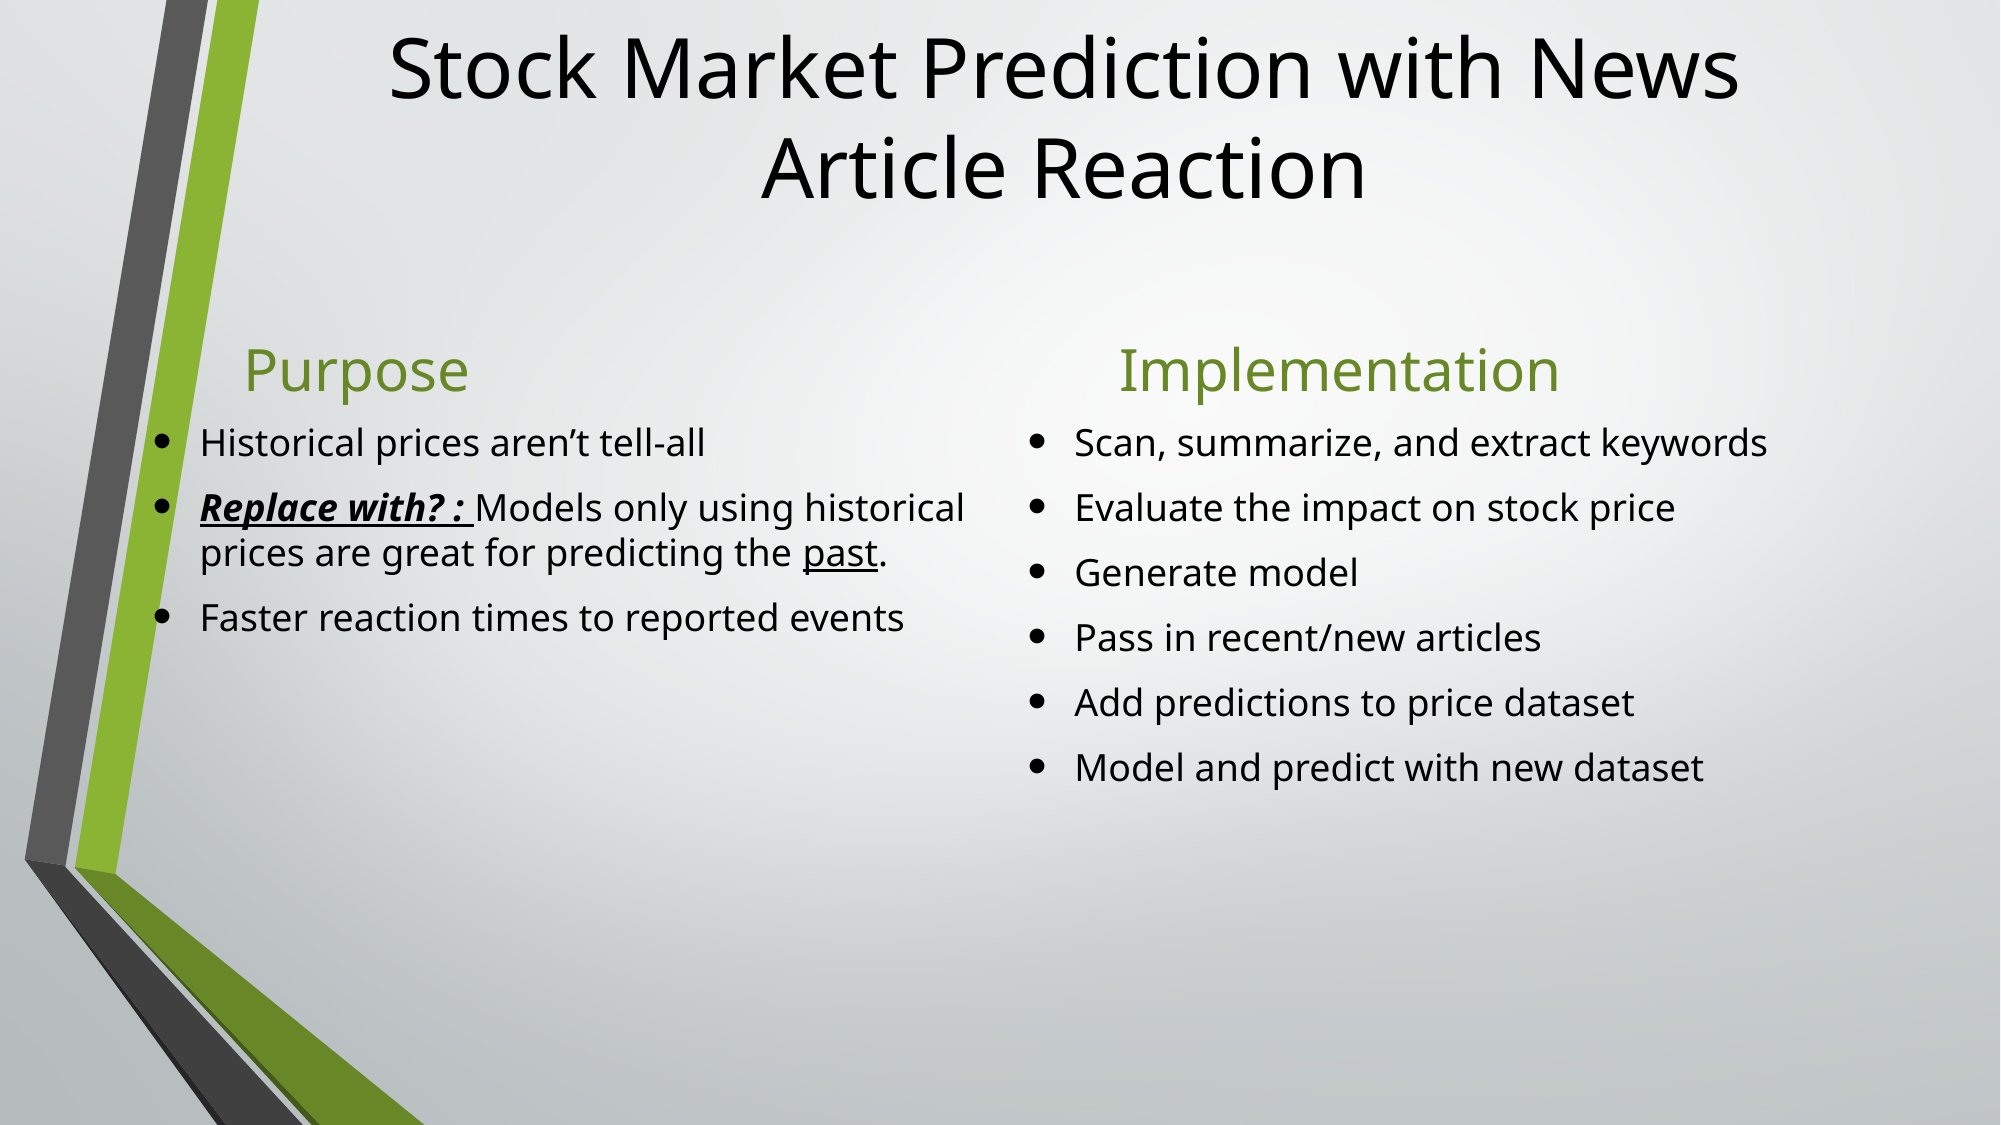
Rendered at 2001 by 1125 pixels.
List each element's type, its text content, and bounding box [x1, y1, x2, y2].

list Historical prices aren’t tell-all Replace with? : Models only using historical prices are great for predicting the past. Faster reaction times to reported events [137, 410, 984, 1125]
list Purpose [228, 316, 984, 410]
list Scan, summarize, and extract keywords Evaluate the impact on stock price Generate model Pass in recent/new articles Add predictions to price dataset Model and predict with new dataset [1012, 410, 1863, 1125]
list Implementation [1104, 316, 1863, 410]
title Stock Market Prediction with News Article Reaction [243, 1, 1887, 229]
